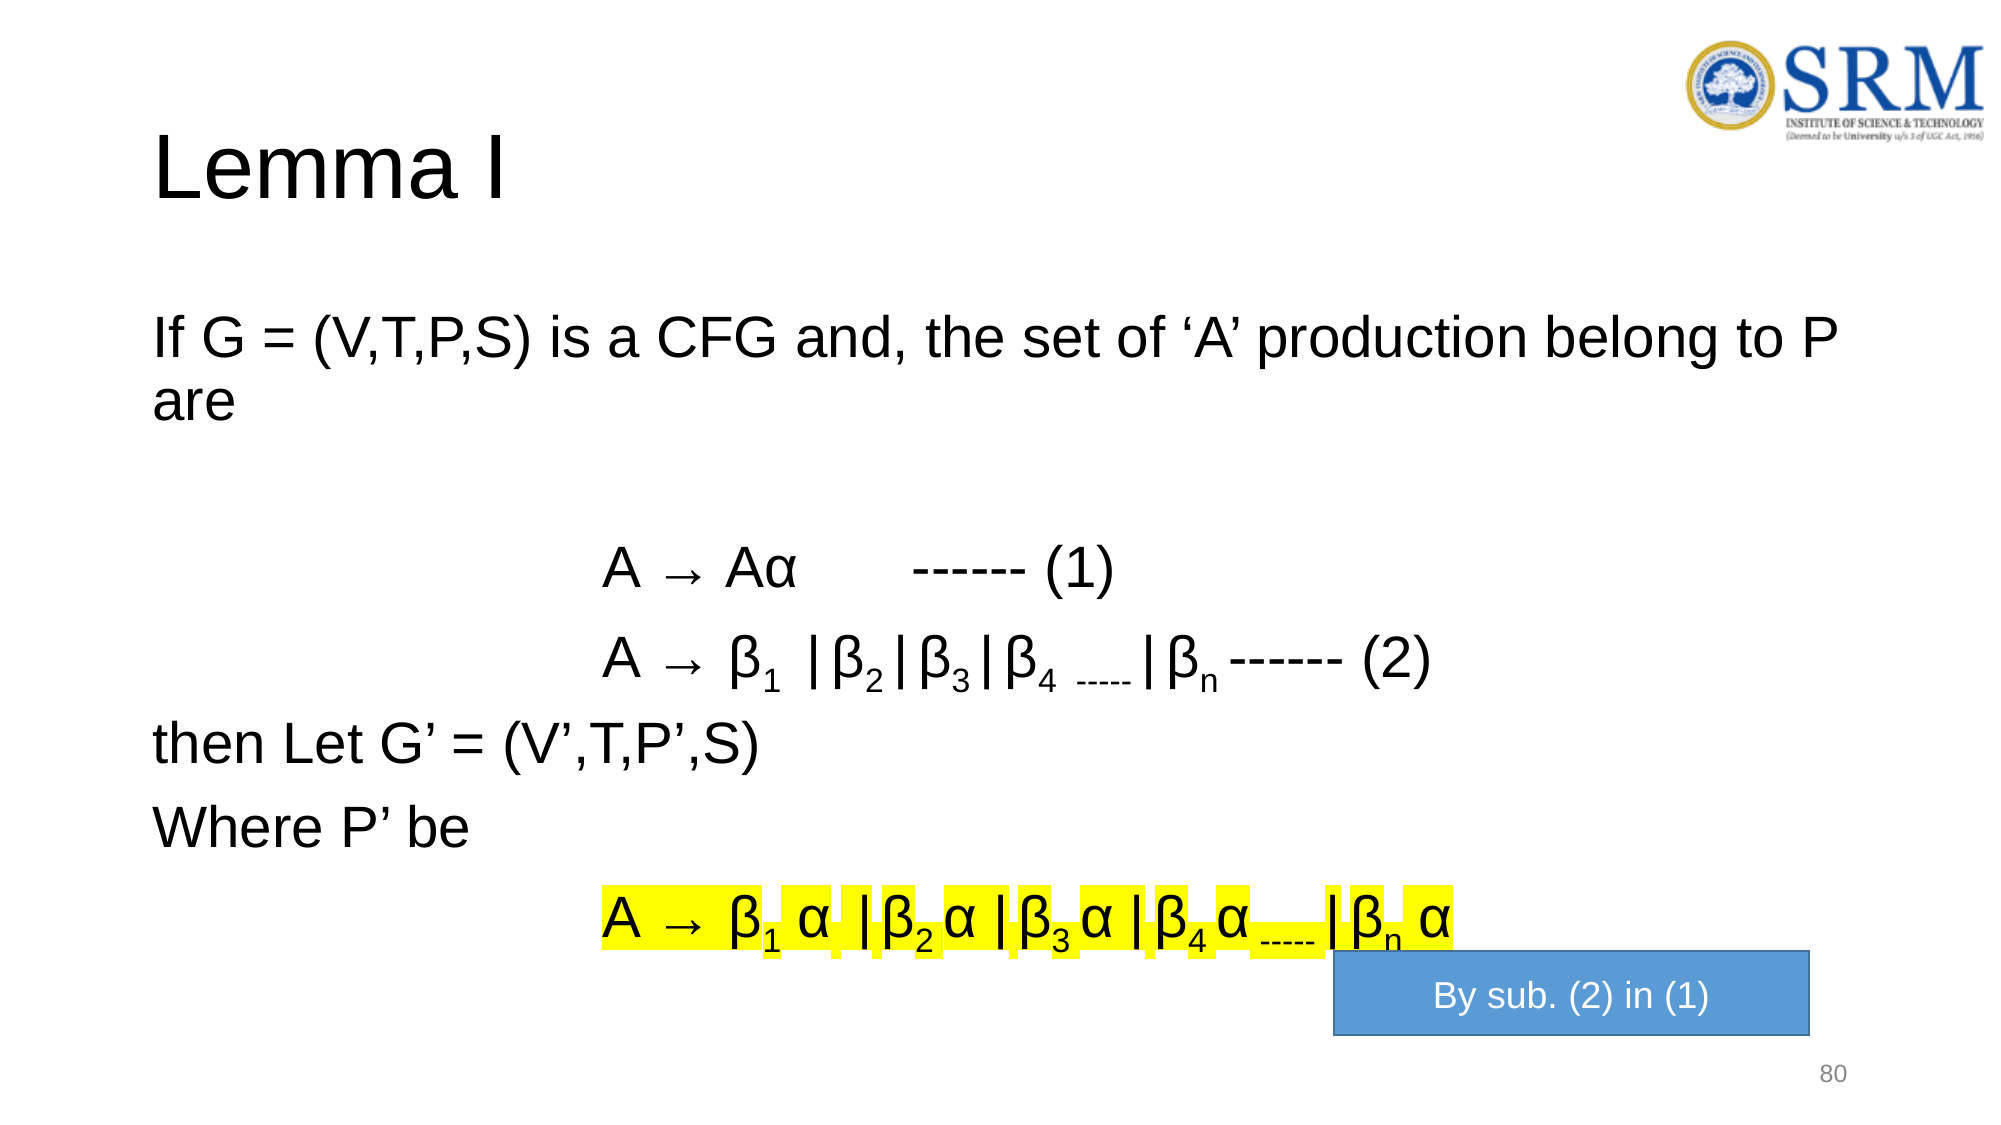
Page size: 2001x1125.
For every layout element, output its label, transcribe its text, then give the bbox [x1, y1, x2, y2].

title Lemma I [137, 59, 1863, 278]
text_box By sub. (2) in (1) [1333, 950, 1809, 1036]
slide_number 80 [1412, 1042, 1863, 1103]
list If G = (V,T,P,S) is a CFG and, the set of ‘A’ production belong to P are A → Aα ------ (1) A → β1 | β2 | β3 | β4 ----- | βn ------ (2) then Let G’ = (V’,T,P’,S) Where P’ be A → β1 α | β2 α | β3 α | β4 α ----- | βn α [137, 299, 1863, 1014]
picture [1674, 0, 1993, 182]
